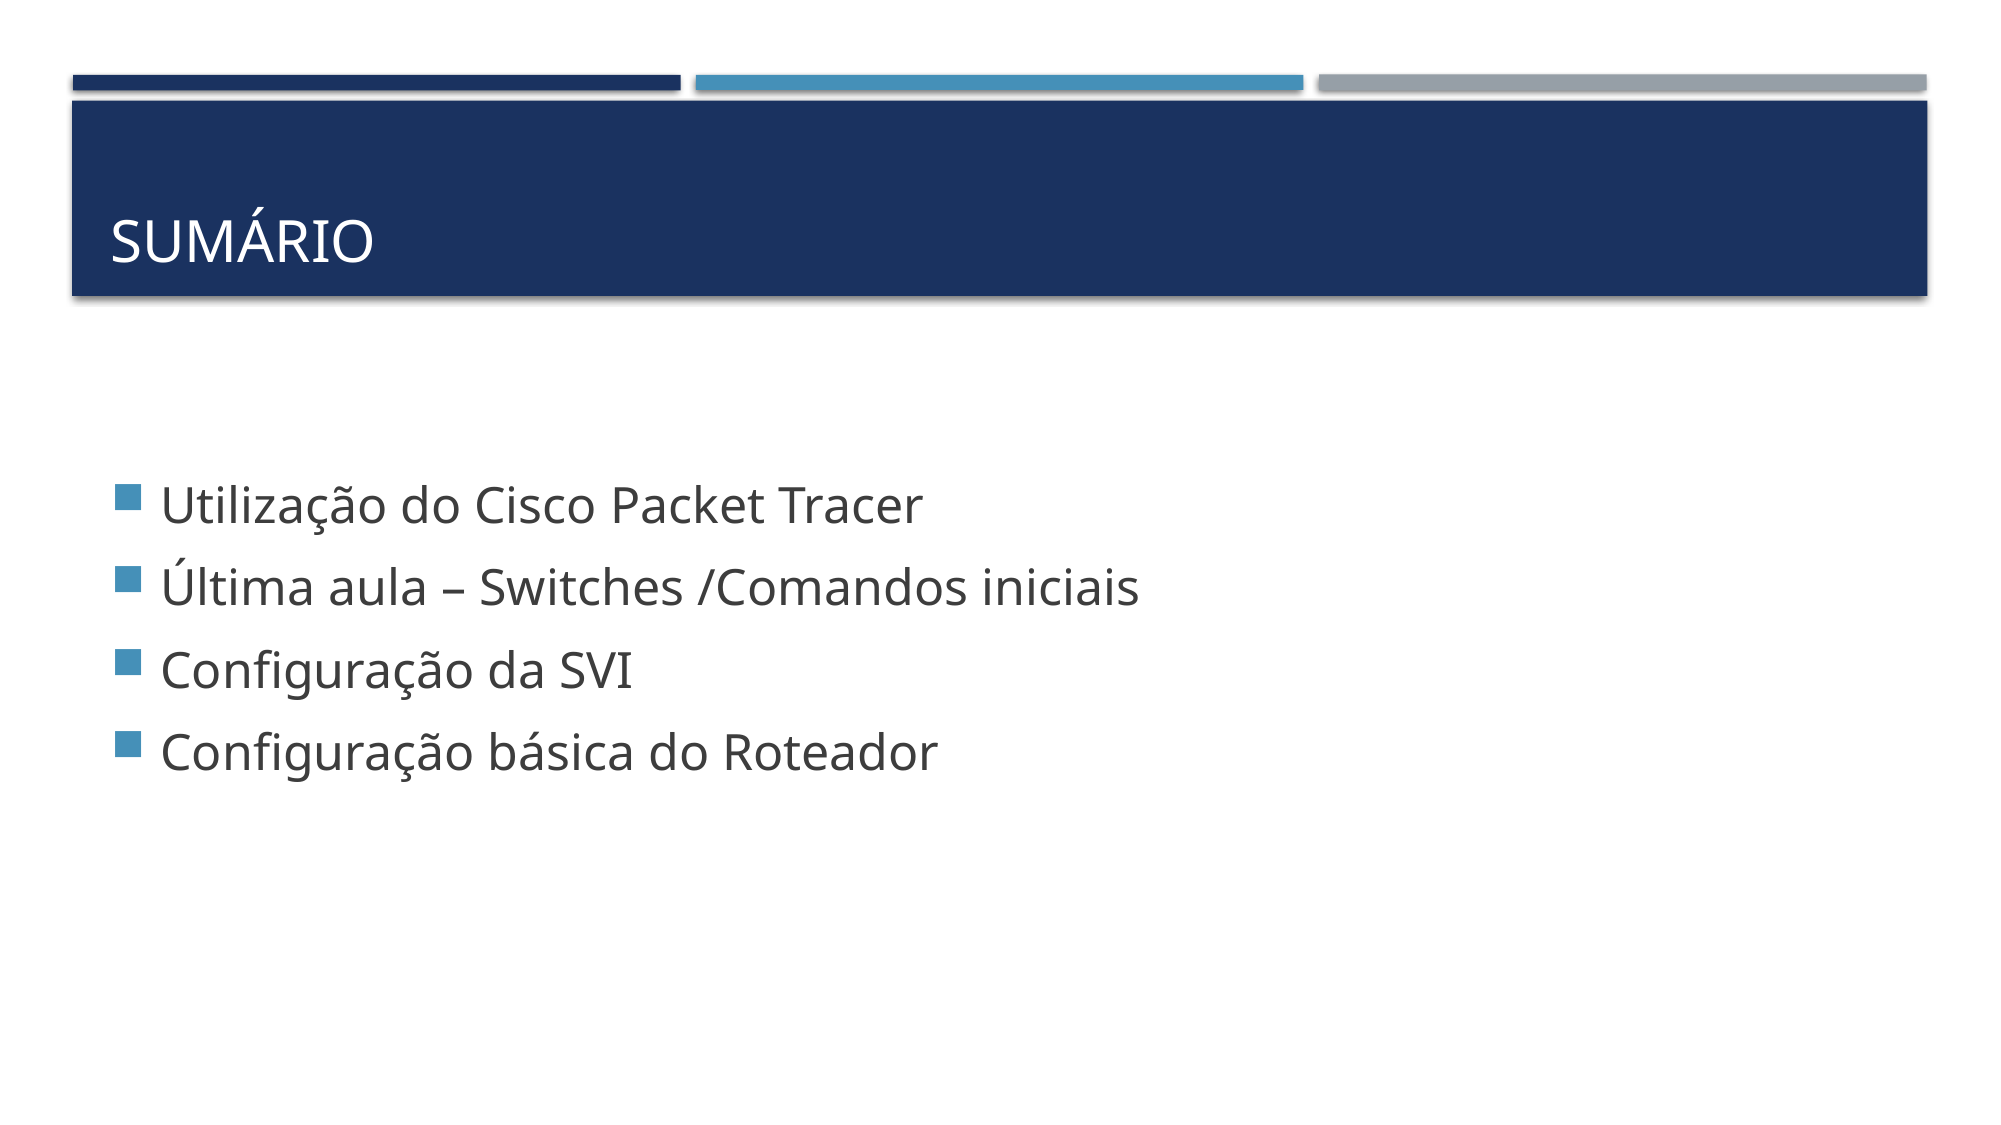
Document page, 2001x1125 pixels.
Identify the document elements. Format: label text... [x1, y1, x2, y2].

list Utilização do Cisco Packet Tracer Última aula – Switches /Comandos iniciais Configuração da SVI Configuração básica do Roteador [95, 357, 1905, 962]
title Sumário [95, 115, 1905, 282]
